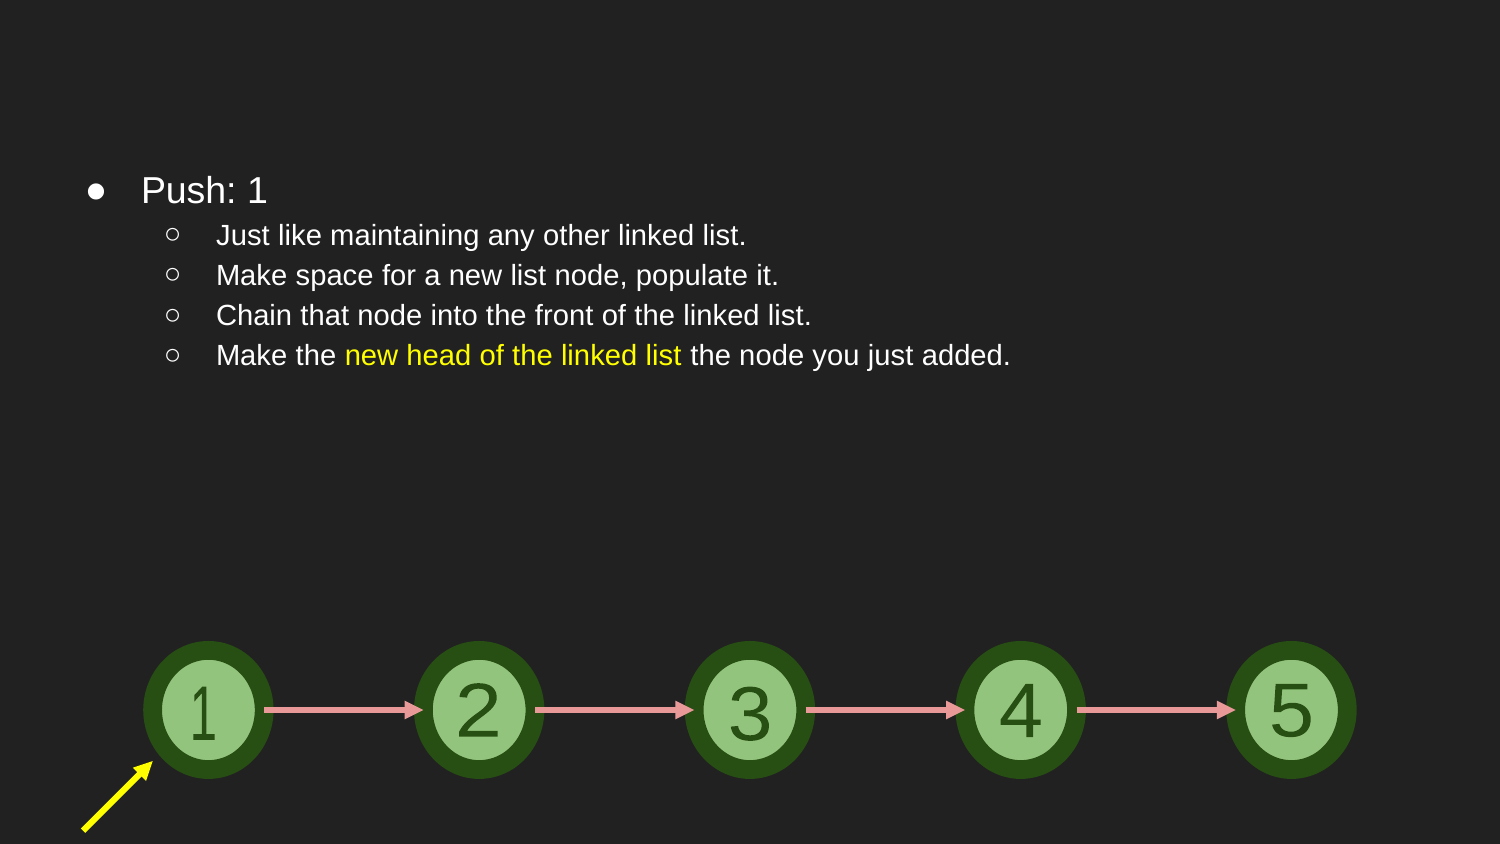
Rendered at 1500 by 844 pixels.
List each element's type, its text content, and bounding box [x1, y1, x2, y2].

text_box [152, 650, 1348, 770]
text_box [82, 760, 153, 831]
list Push: 1 Just like maintaining any other linked list. Make space for a new list node, populate it. Chain that node into the front of the linked list. Make the new head of the linked list the node you just added. [51, 144, 1449, 675]
